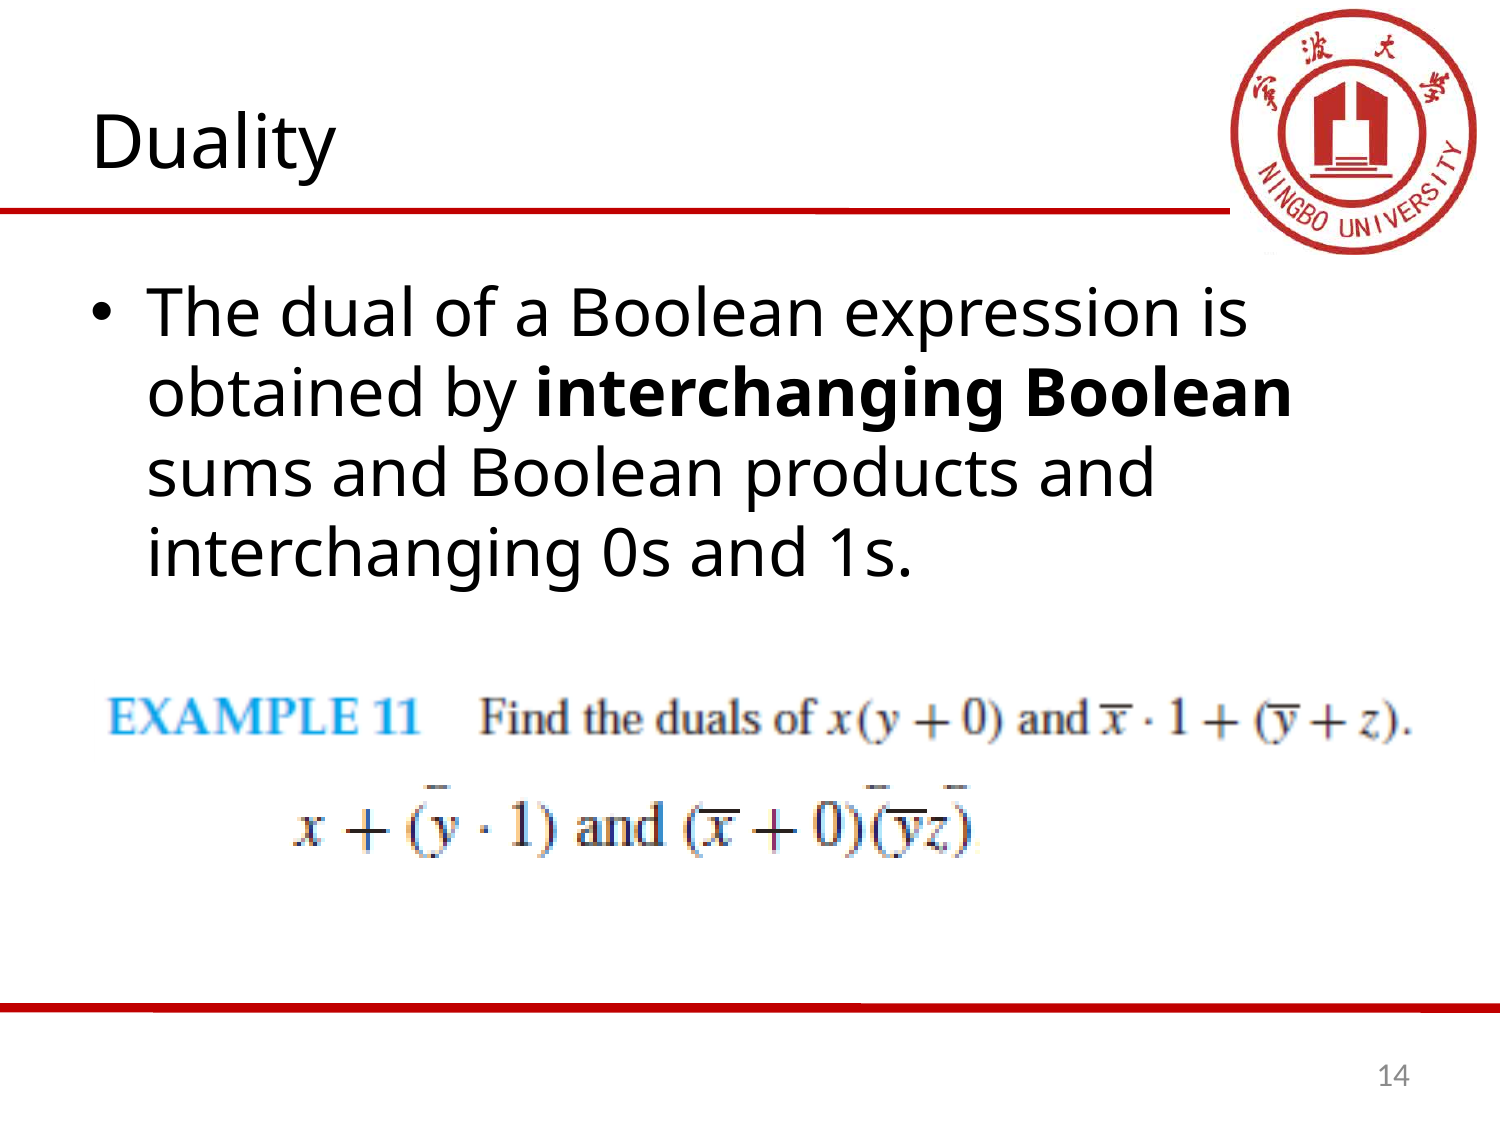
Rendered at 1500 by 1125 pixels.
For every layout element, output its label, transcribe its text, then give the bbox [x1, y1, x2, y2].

picture [280, 784, 981, 887]
picture [1230, 8, 1477, 255]
list The dual of a Boolean expression is obtained by interchanging Boolean sums and Boolean products and interchanging 0s and 1s. [75, 262, 1425, 1005]
title Duality [75, 45, 1425, 233]
picture [93, 679, 1440, 762]
slide_number 14 [1074, 1042, 1425, 1103]
